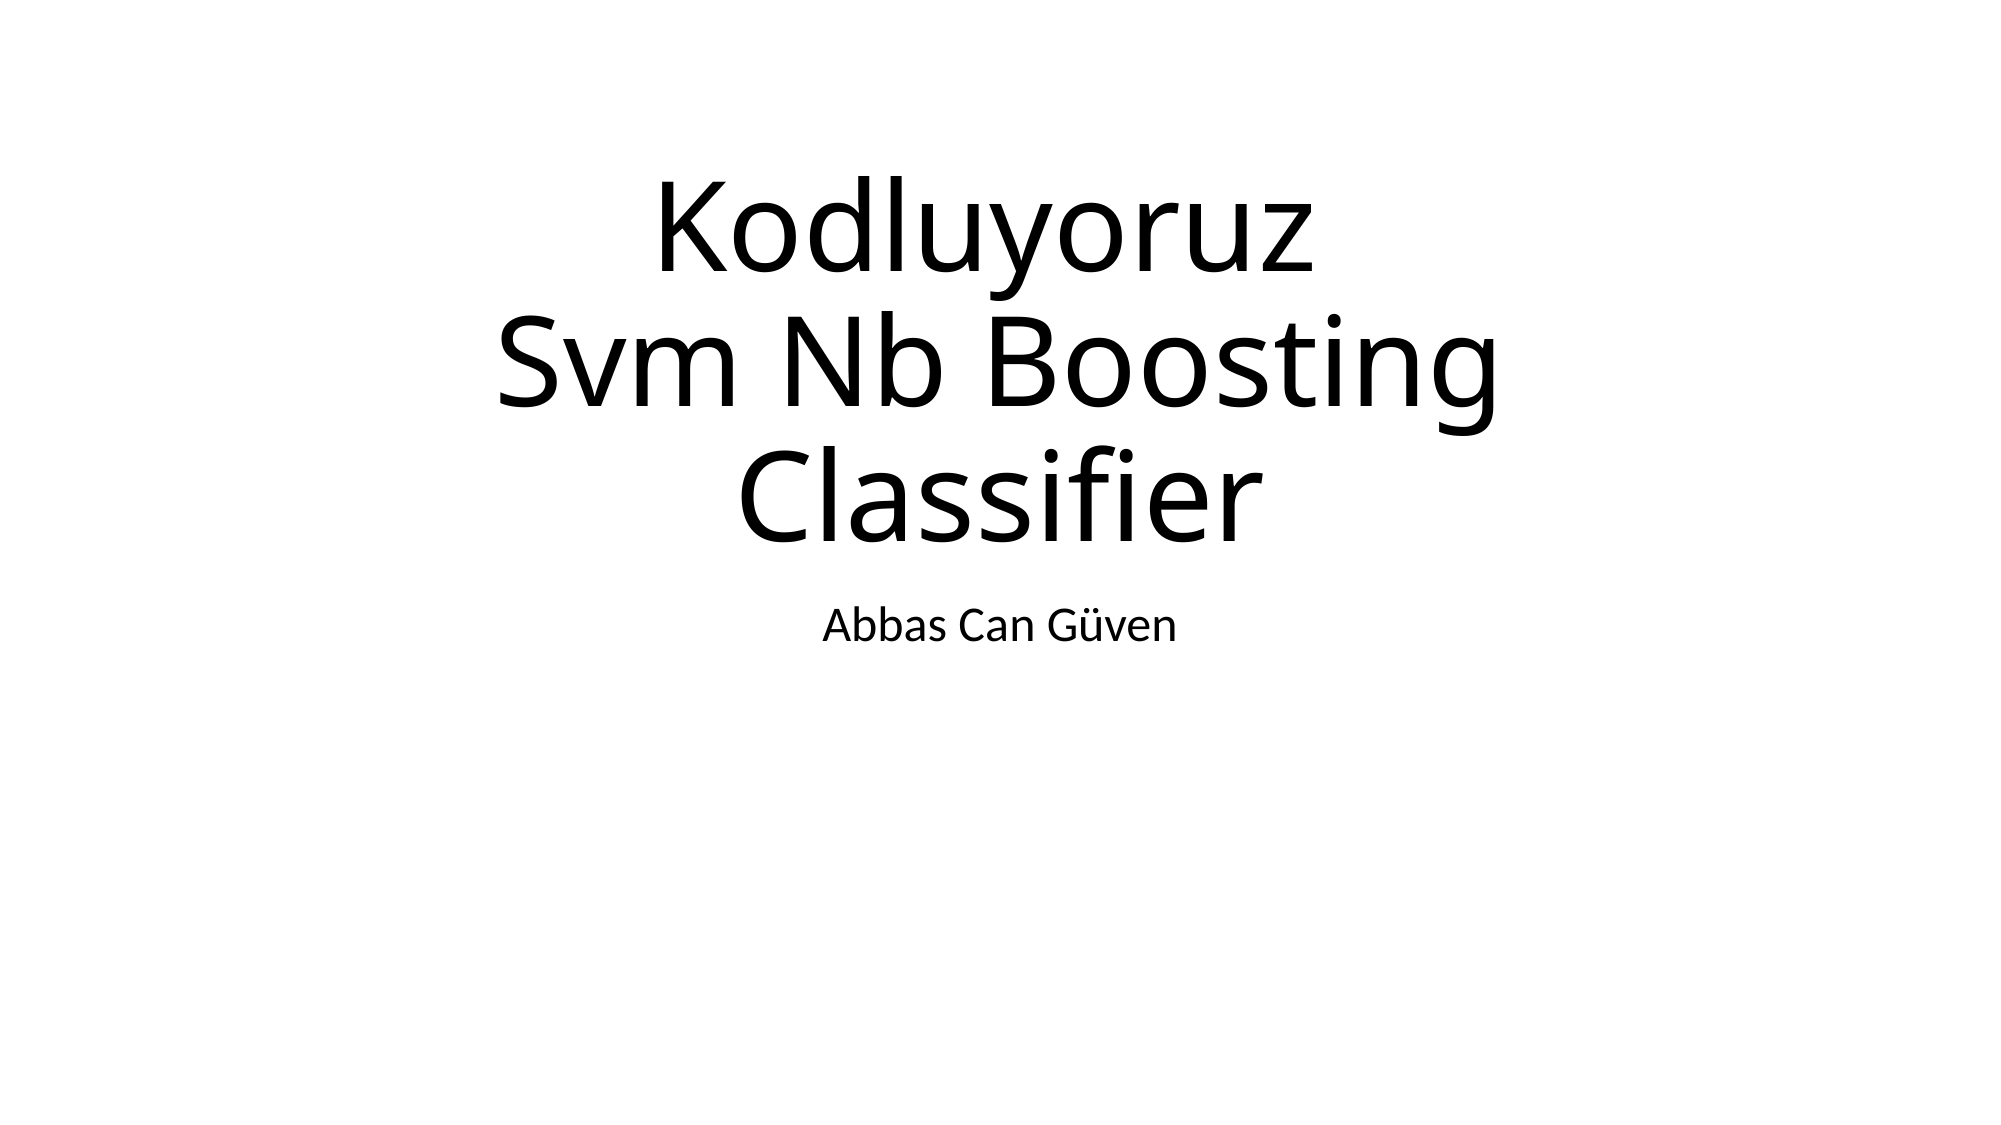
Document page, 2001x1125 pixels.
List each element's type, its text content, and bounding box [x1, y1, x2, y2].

title Kodluyoruz Svm Nb Boosting Classifier [249, 184, 1750, 576]
subtitle Abbas Can Güven [249, 590, 1750, 863]
